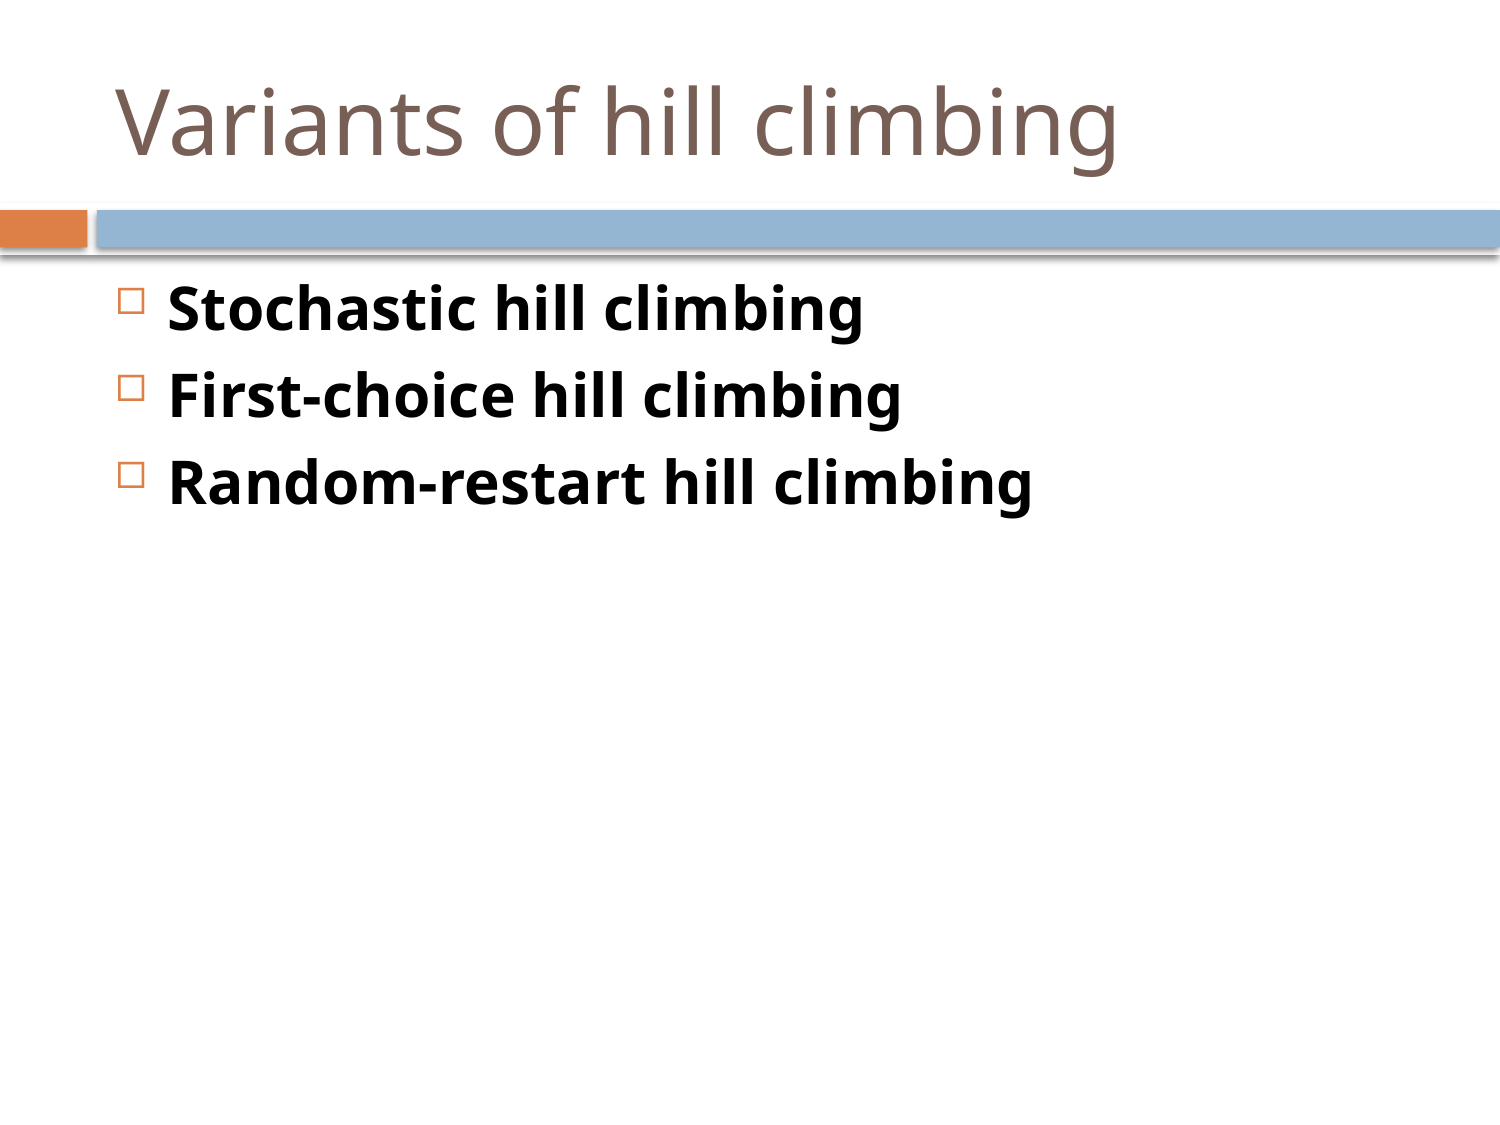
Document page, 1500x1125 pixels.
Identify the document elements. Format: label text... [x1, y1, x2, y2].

title Variants of hill climbing [100, 37, 1438, 200]
list Stochastic hill climbing First-choice hill climbing Random-restart hill climbing [100, 262, 1438, 1000]
